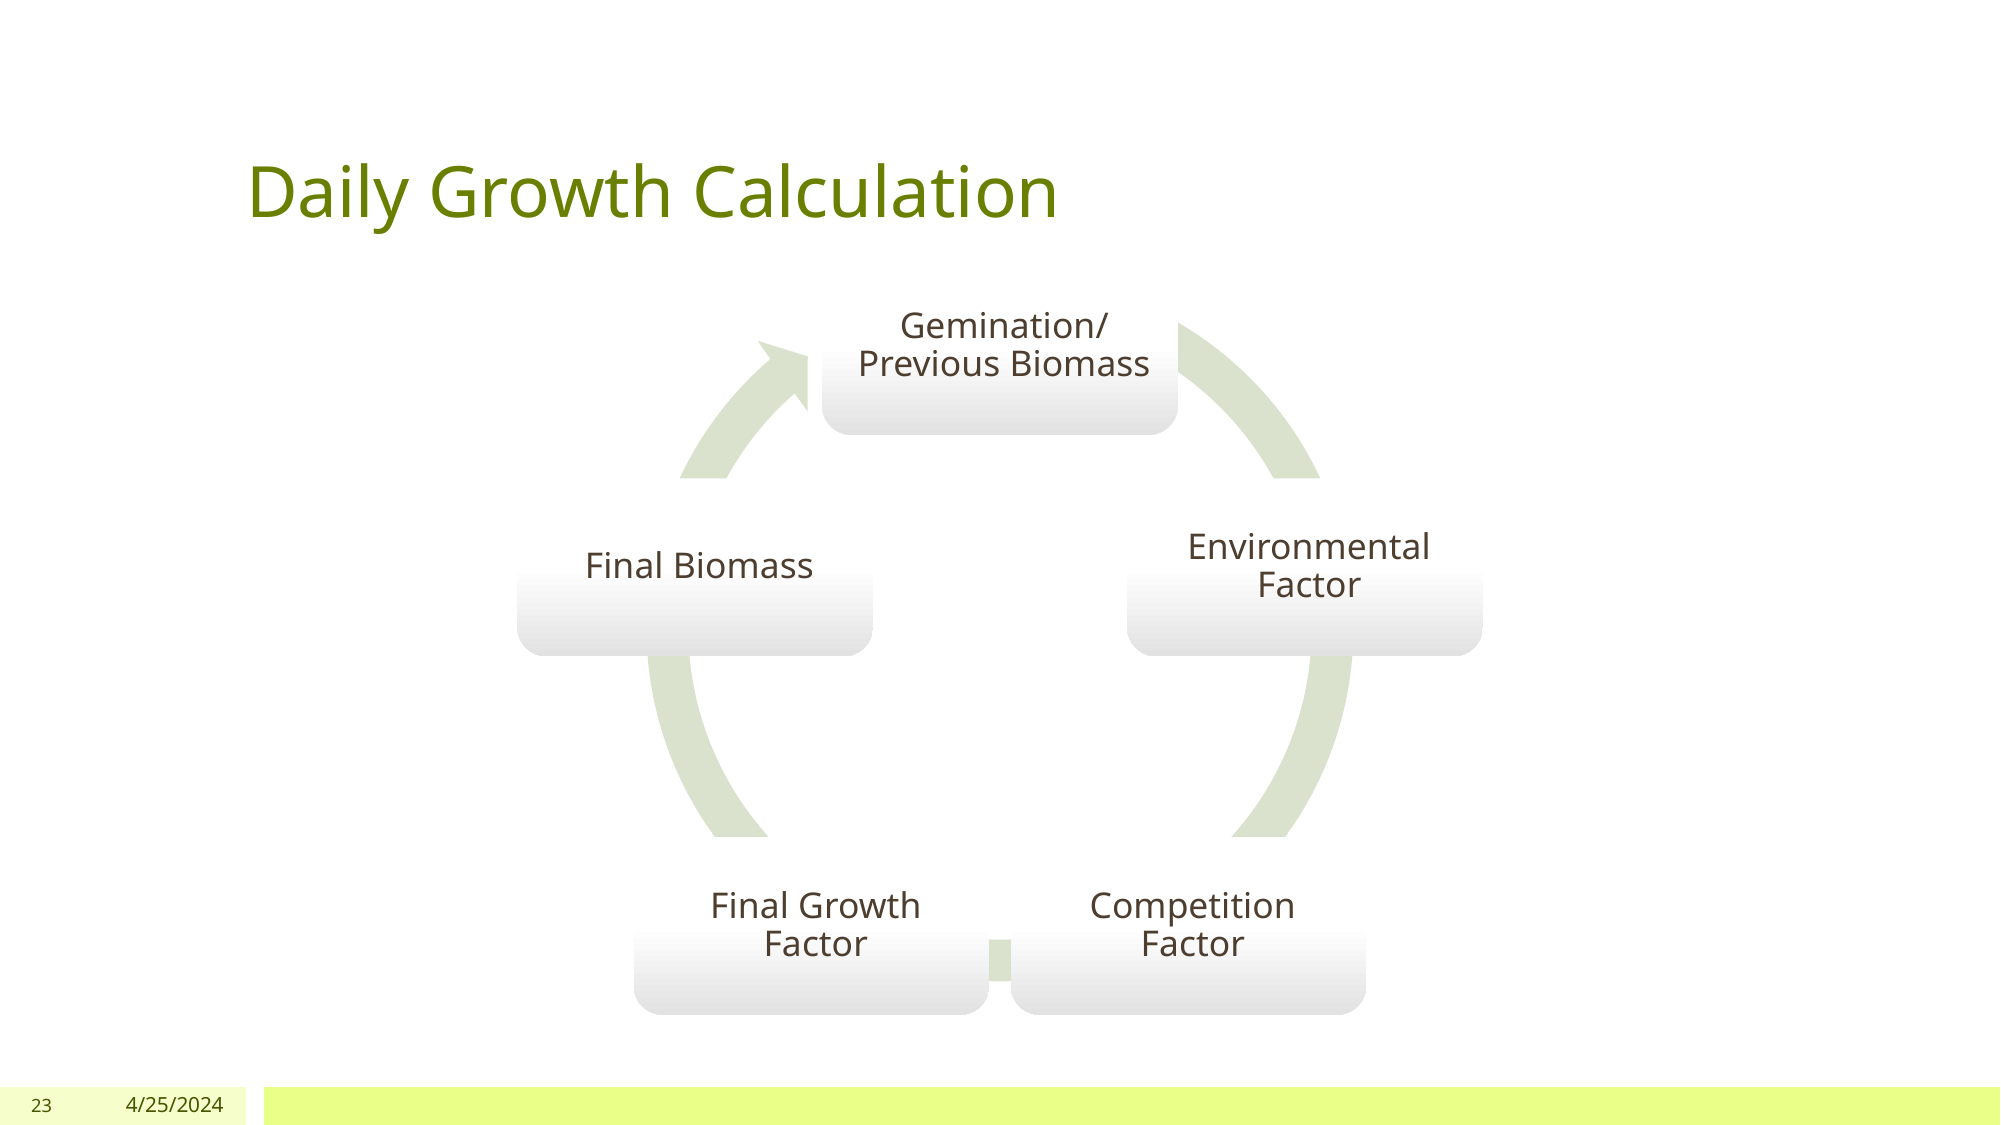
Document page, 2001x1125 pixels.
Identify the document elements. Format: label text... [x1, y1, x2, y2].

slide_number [74, 1087, 239, 1125]
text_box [231, 256, 1769, 1015]
title Daily Growth Calculation [231, 45, 1769, 240]
slide_number 23 [0, 1087, 68, 1125]
